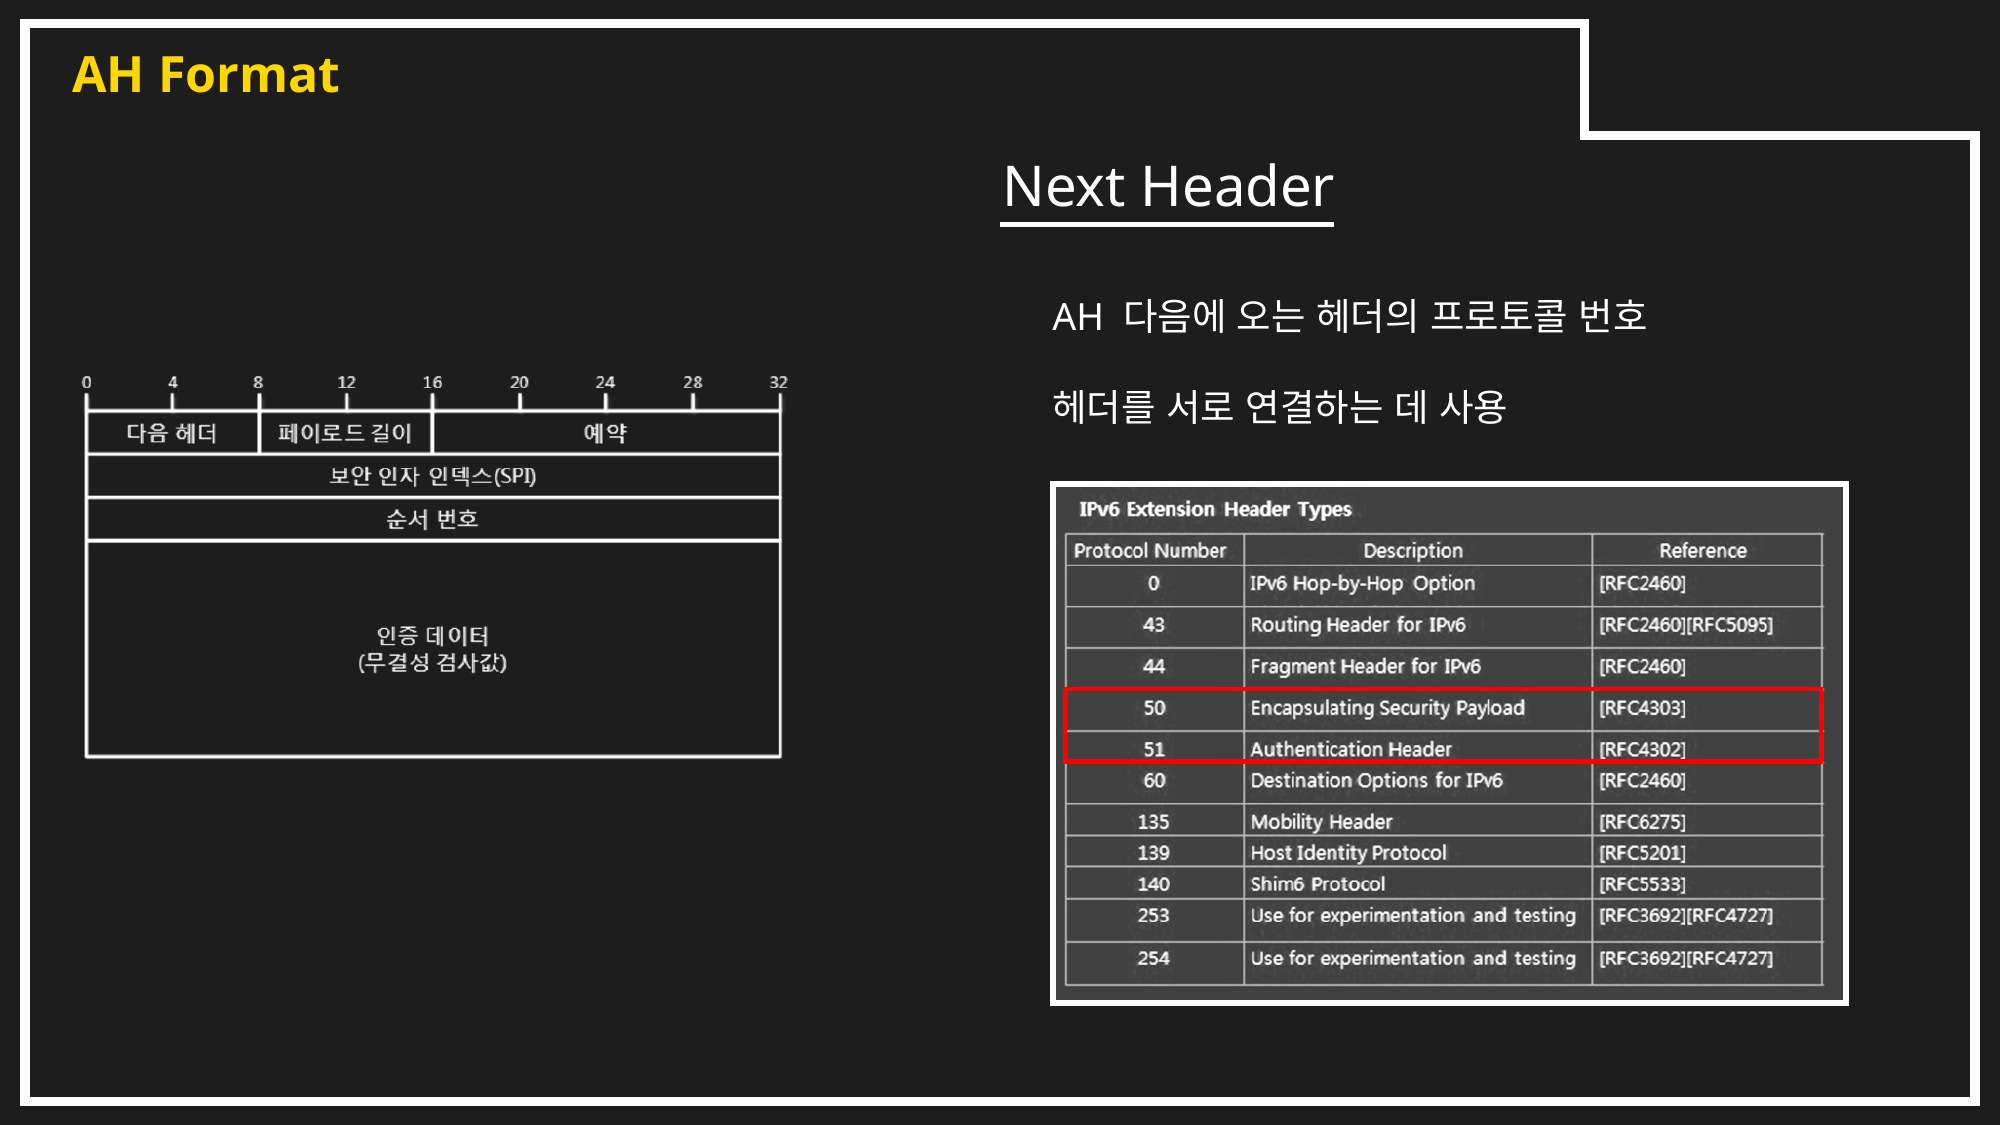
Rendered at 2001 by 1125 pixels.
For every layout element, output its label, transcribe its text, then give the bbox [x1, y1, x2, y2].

text_box AH Format [0, 0, 414, 145]
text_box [1056, 487, 1843, 1001]
text_box AH 다음에 오는 헤더의 프로토콜 번호 [1037, 280, 1844, 352]
text_box Next Header [961, 143, 1376, 226]
text_box 헤더를 서로 연결하는 데 사용 [1037, 371, 1844, 443]
picture [64, 361, 806, 764]
